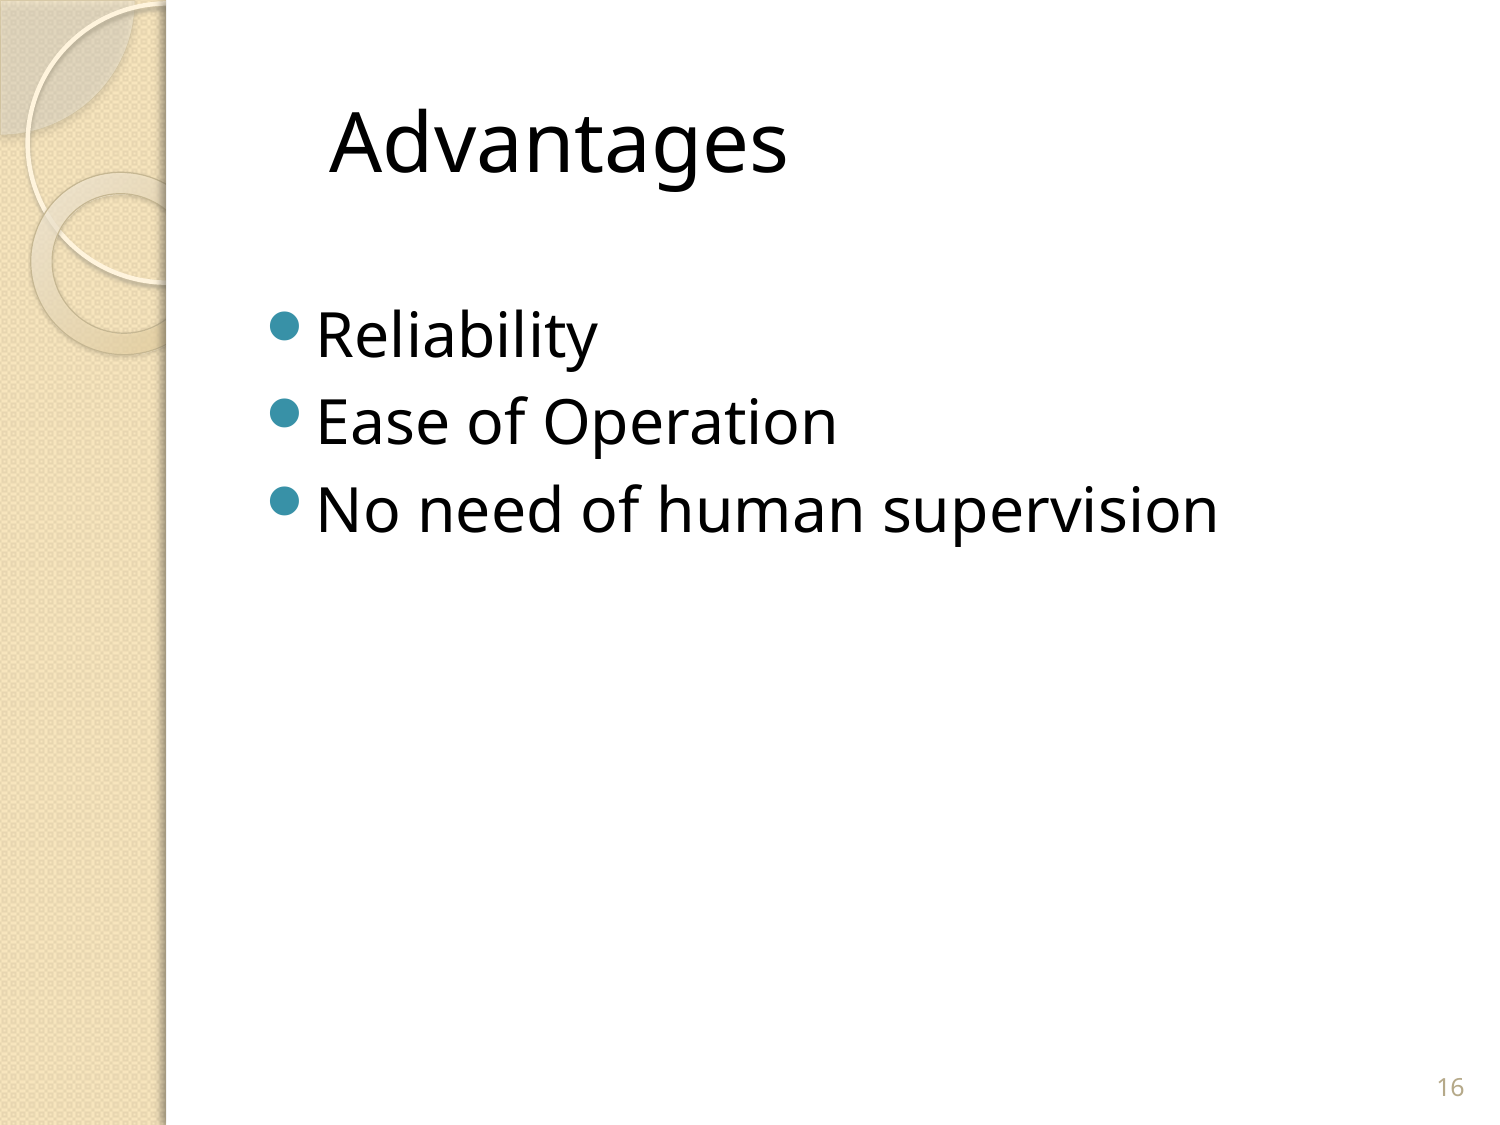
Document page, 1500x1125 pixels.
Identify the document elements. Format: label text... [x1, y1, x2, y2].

list Reliability Ease of Operation No need of human supervision [237, 287, 1325, 838]
title Advantages [235, 45, 1466, 233]
slide_number 16 [1413, 1034, 1488, 1113]
